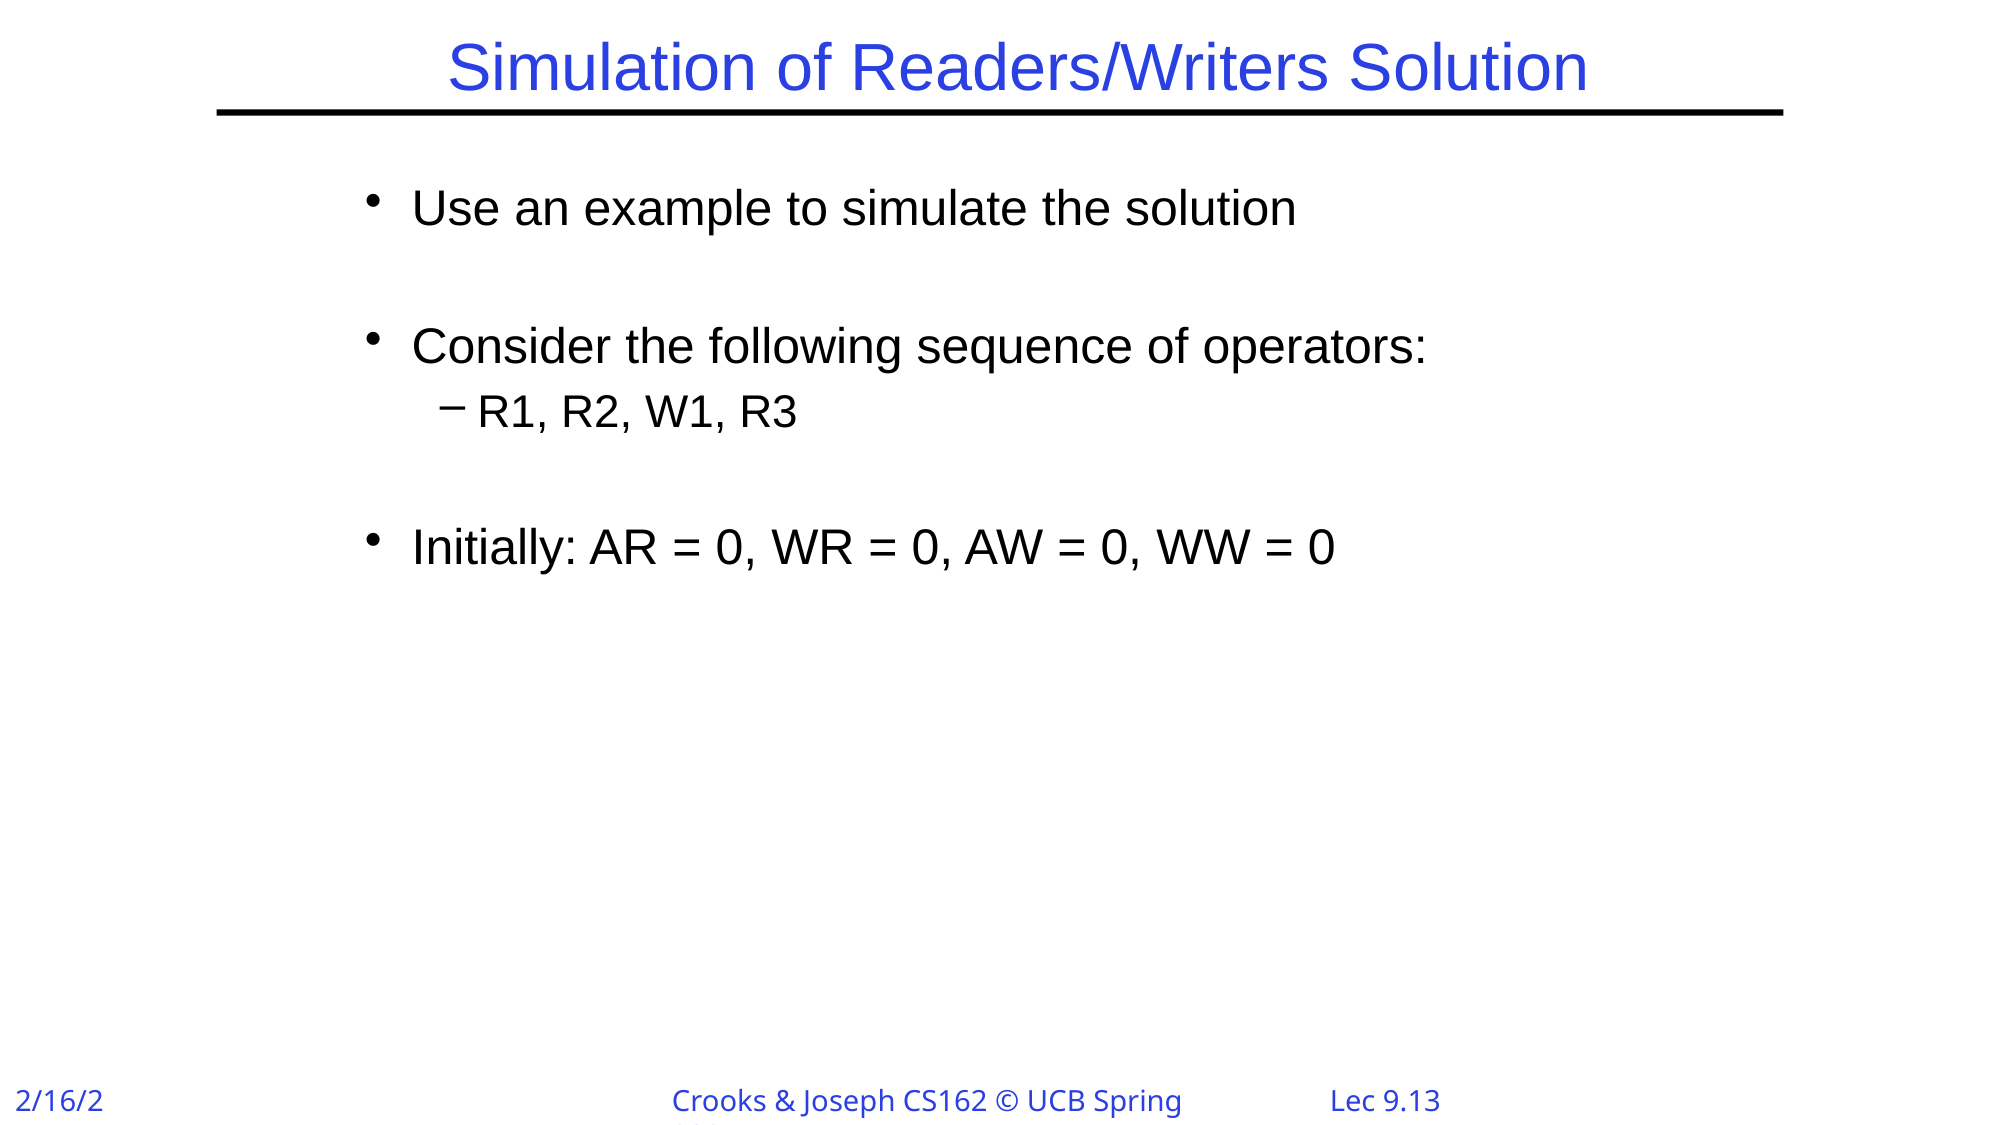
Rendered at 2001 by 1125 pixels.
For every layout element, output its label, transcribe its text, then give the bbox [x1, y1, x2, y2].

title Simulation of Readers/Writers Solution [337, 24, 1700, 113]
list Use an example to simulate the solution Consider the following sequence of operators: R1, R2, W1, R3 Initially: AR = 0, WR = 0, AW = 0, WW = 0 [350, 174, 1650, 813]
